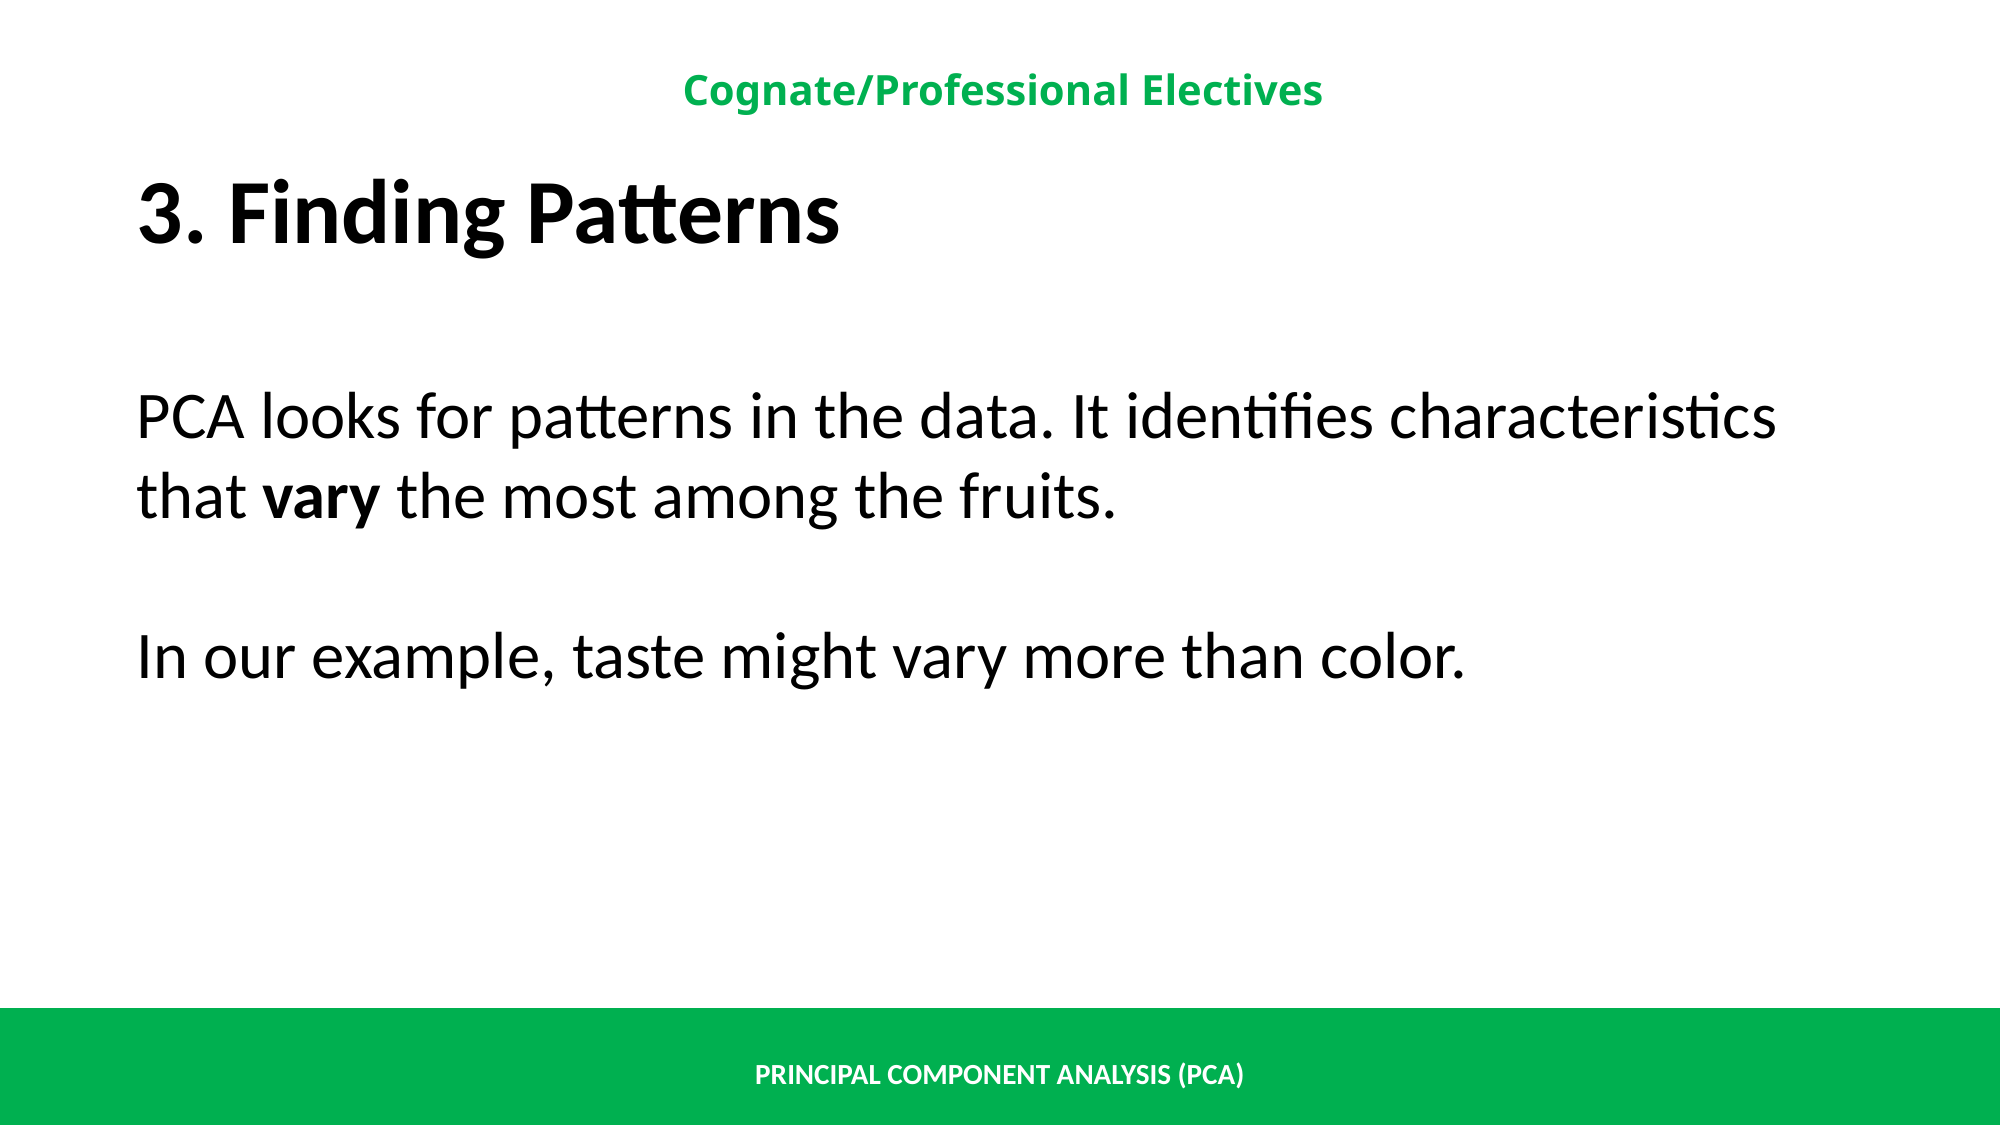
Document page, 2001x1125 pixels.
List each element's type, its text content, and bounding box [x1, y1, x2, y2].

text_box 3. Finding Patterns PCA looks for patterns in the data. It identifies characteristics that vary the most among the fruits. In our example, taste might vary more than color. [121, 144, 1854, 700]
